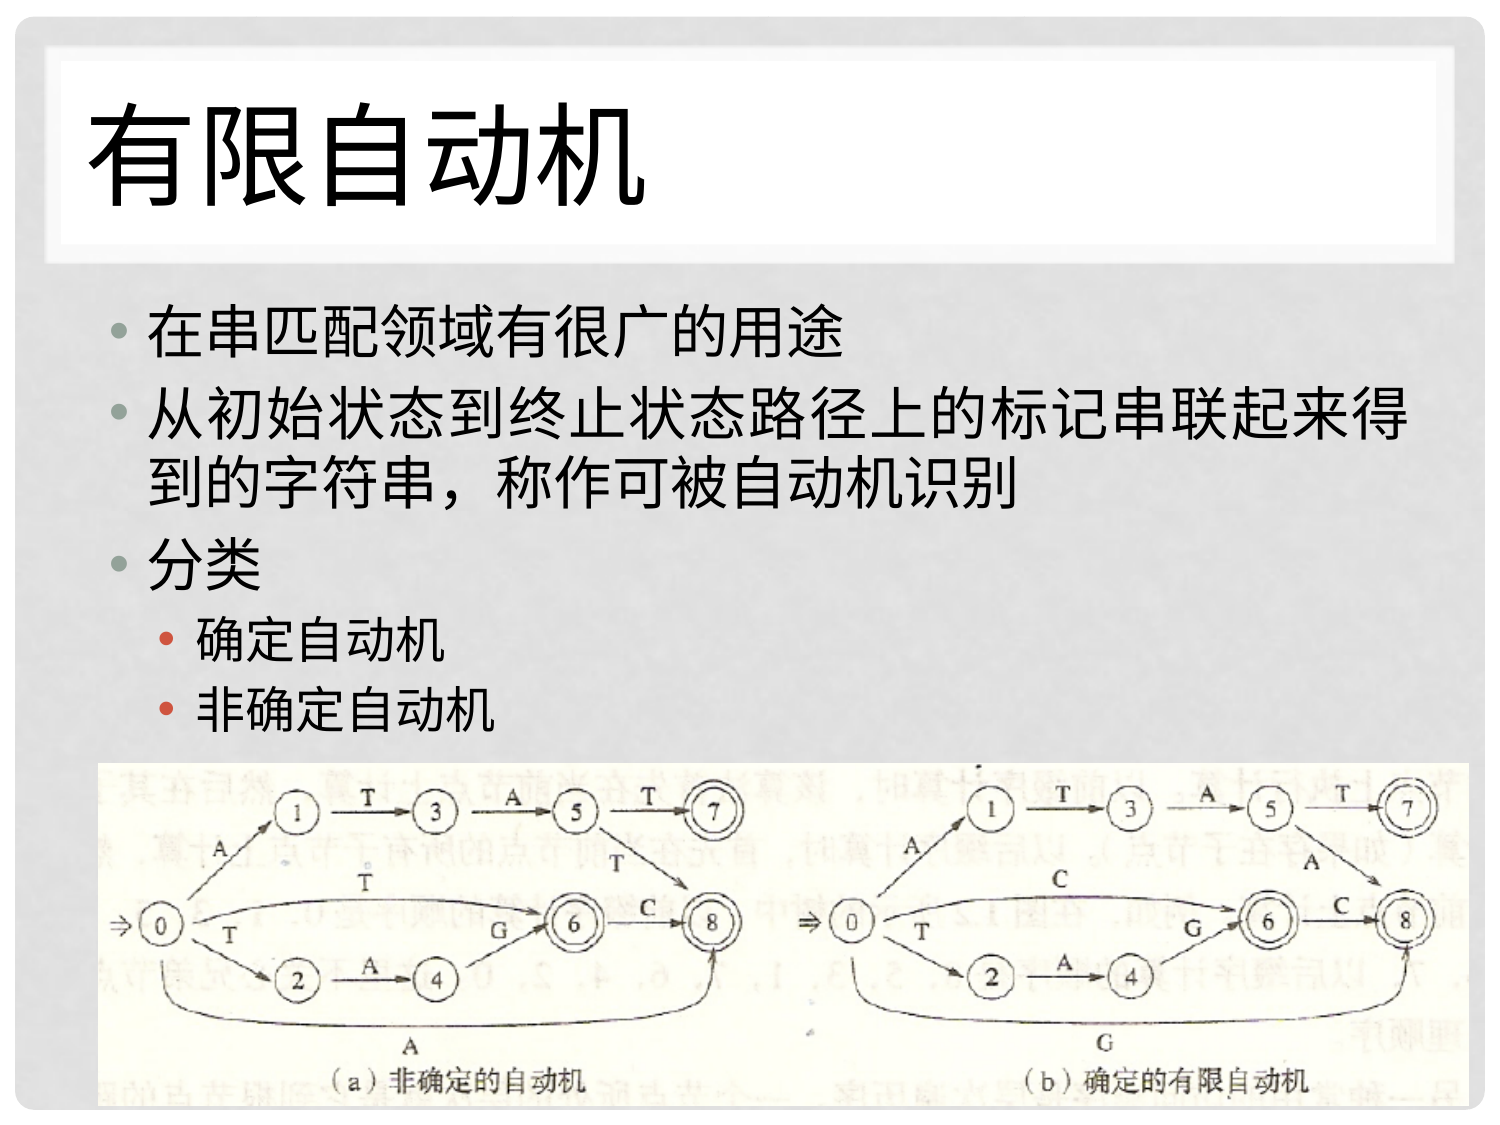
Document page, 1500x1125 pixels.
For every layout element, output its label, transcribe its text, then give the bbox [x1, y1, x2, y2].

title 有限自动机 [69, 66, 1425, 238]
list 在串匹配领域有很广的用途 从初始状态到终止状态路径上的标记串联起来得到的字符串，称作可被自动机识别 分类 确定自动机 非确定自动机 [74, 287, 1426, 1006]
picture [98, 763, 1470, 1107]
